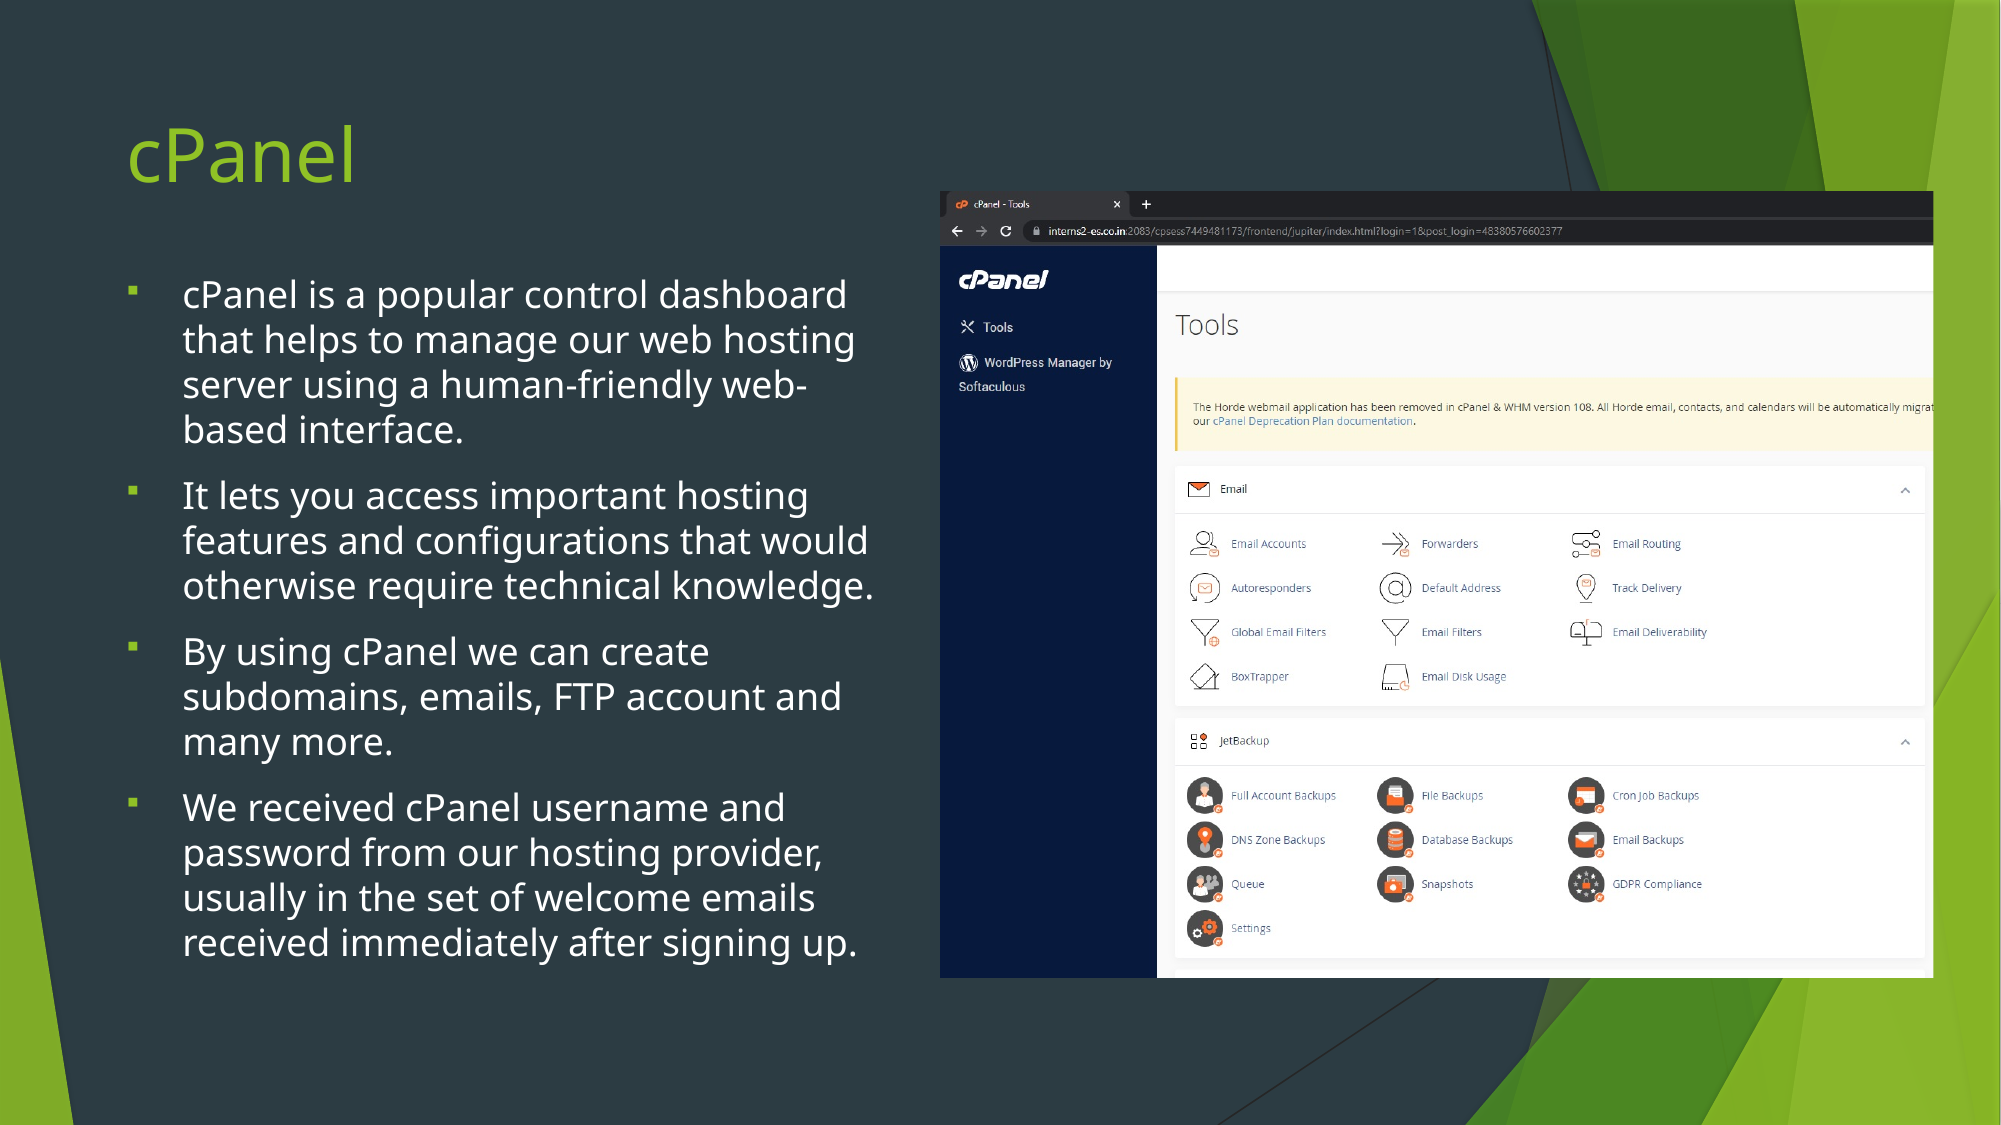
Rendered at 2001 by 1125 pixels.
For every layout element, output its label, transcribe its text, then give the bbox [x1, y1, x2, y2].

picture [939, 190, 1934, 978]
title cPanel [111, 99, 1522, 317]
list cPanel is a popular control dashboard that helps to manage our web hosting server using a human-friendly web-based interface. It lets you access important hosting features and configurations that would otherwise require technical knowledge. By using cPanel we can create subdomains, emails, FTP account and many more. We received cPanel username and password from our hosting provider, usually in the set of welcome emails received immediately after signing up. [111, 263, 892, 994]
